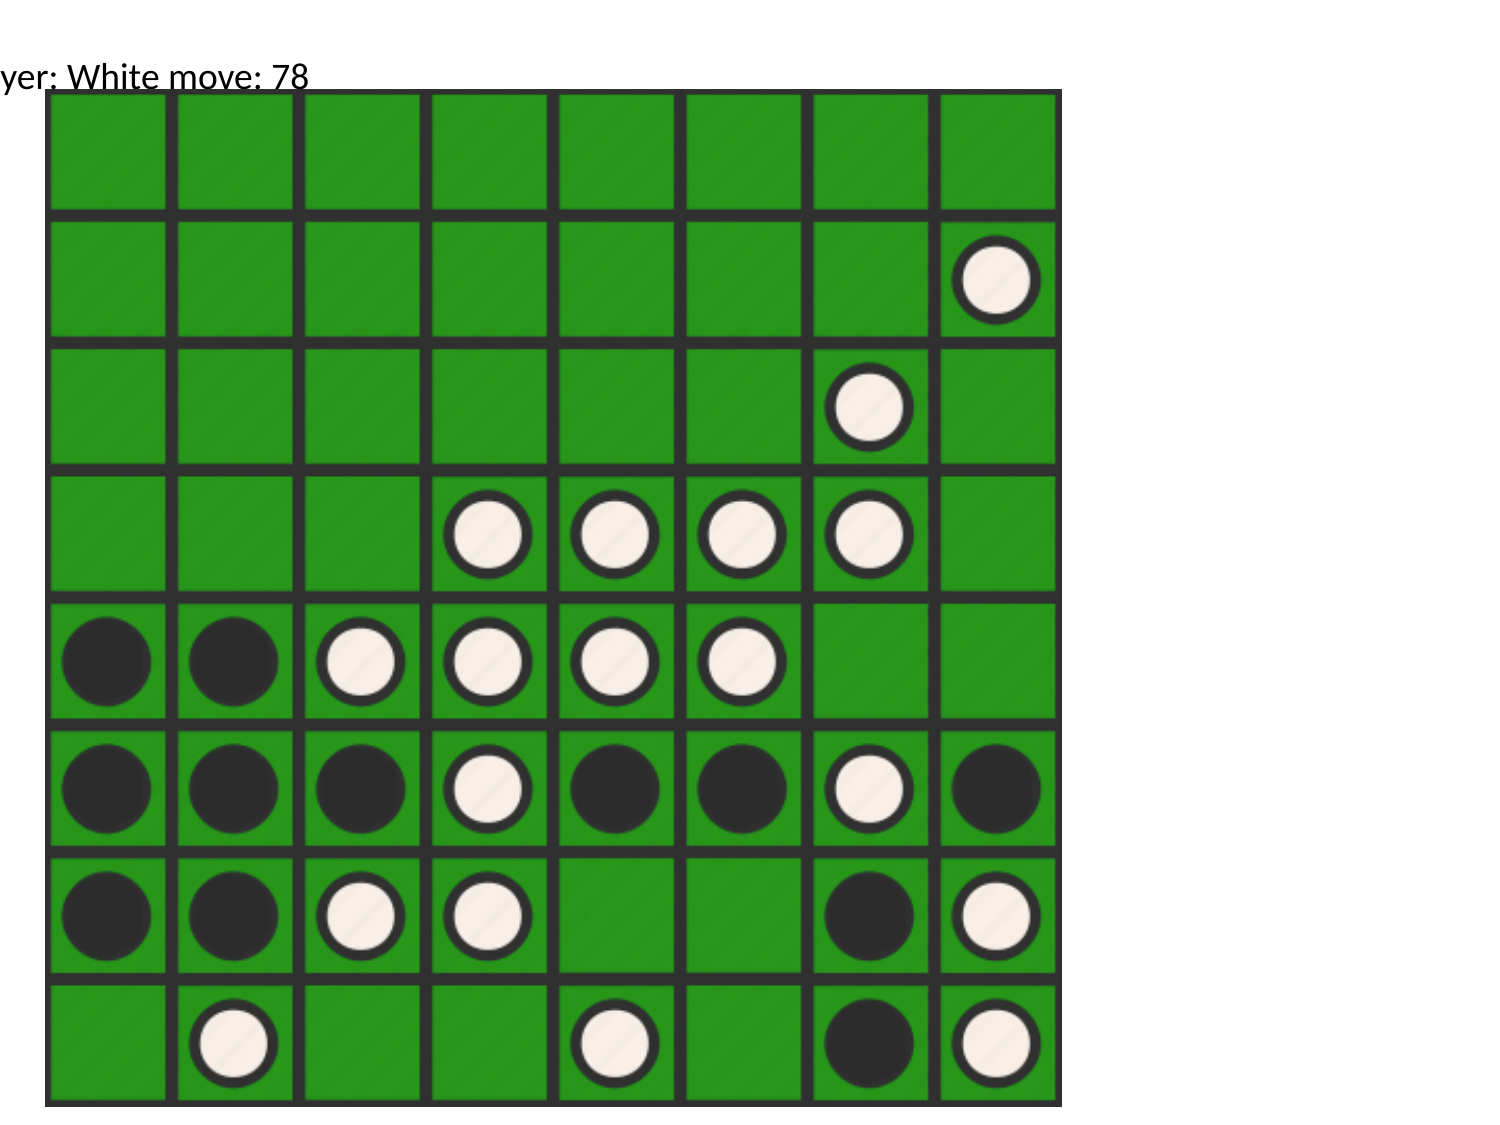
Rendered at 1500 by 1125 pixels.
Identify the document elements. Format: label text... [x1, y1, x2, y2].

picture [44, 89, 1062, 1107]
text_box turn: 26 player: White move: 78 [0, 44, 325, 105]
